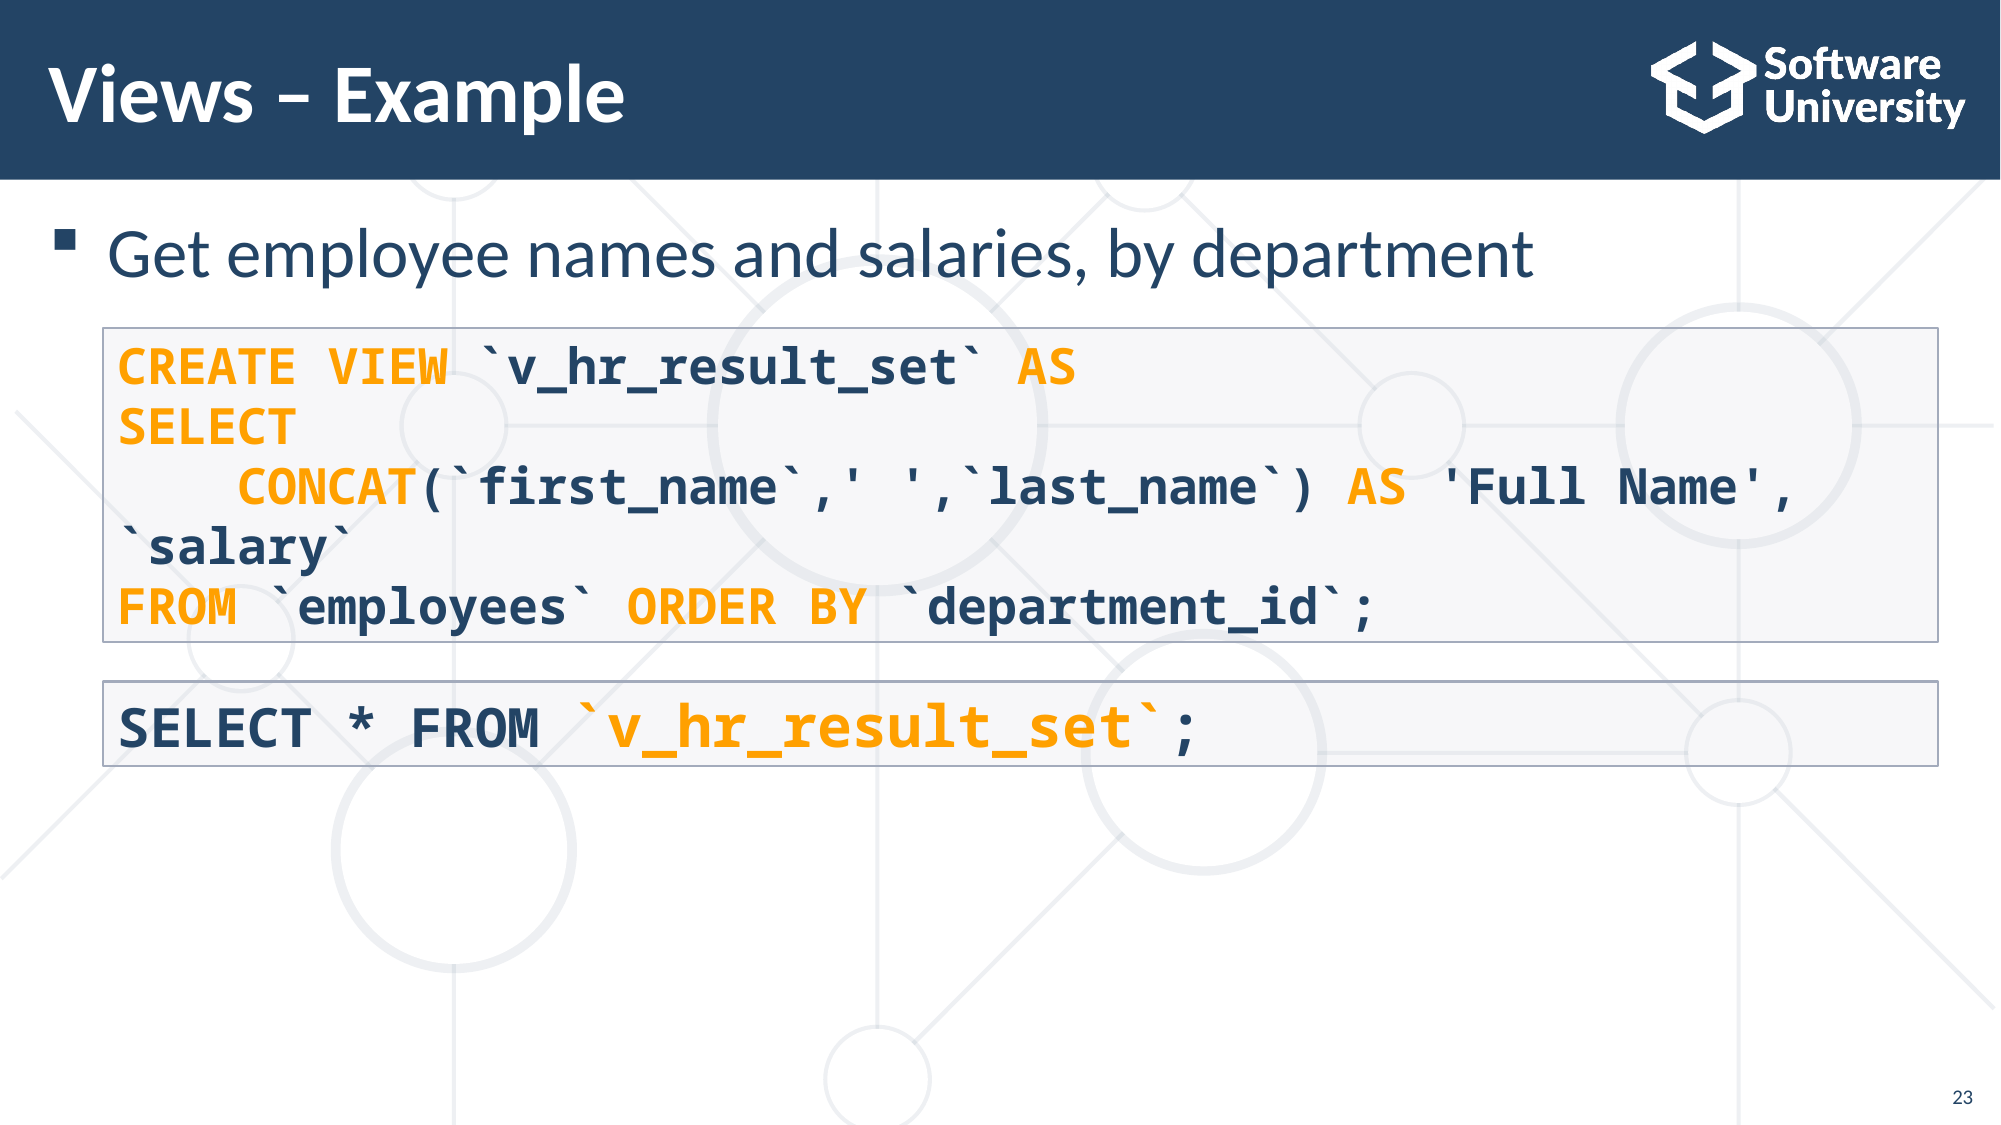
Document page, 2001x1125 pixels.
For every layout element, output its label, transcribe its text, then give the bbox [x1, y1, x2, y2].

picture [1651, 41, 1966, 134]
text_box SELECT * FROM `v_hr_result_set`; [103, 681, 1939, 767]
text_box Views – Example [31, 16, 1625, 162]
text_box Get employee names and salaries, by department [31, 196, 1970, 1103]
text_box CREATE VIEW `v_hr_result_set` AS SELECT CONCAT(`first_name`,' ',`last_name`) AS 'Full Name', `salary` FROM `employees` ORDER BY `department_id`; [103, 327, 1939, 643]
text_box 19 [1927, 1067, 1989, 1116]
